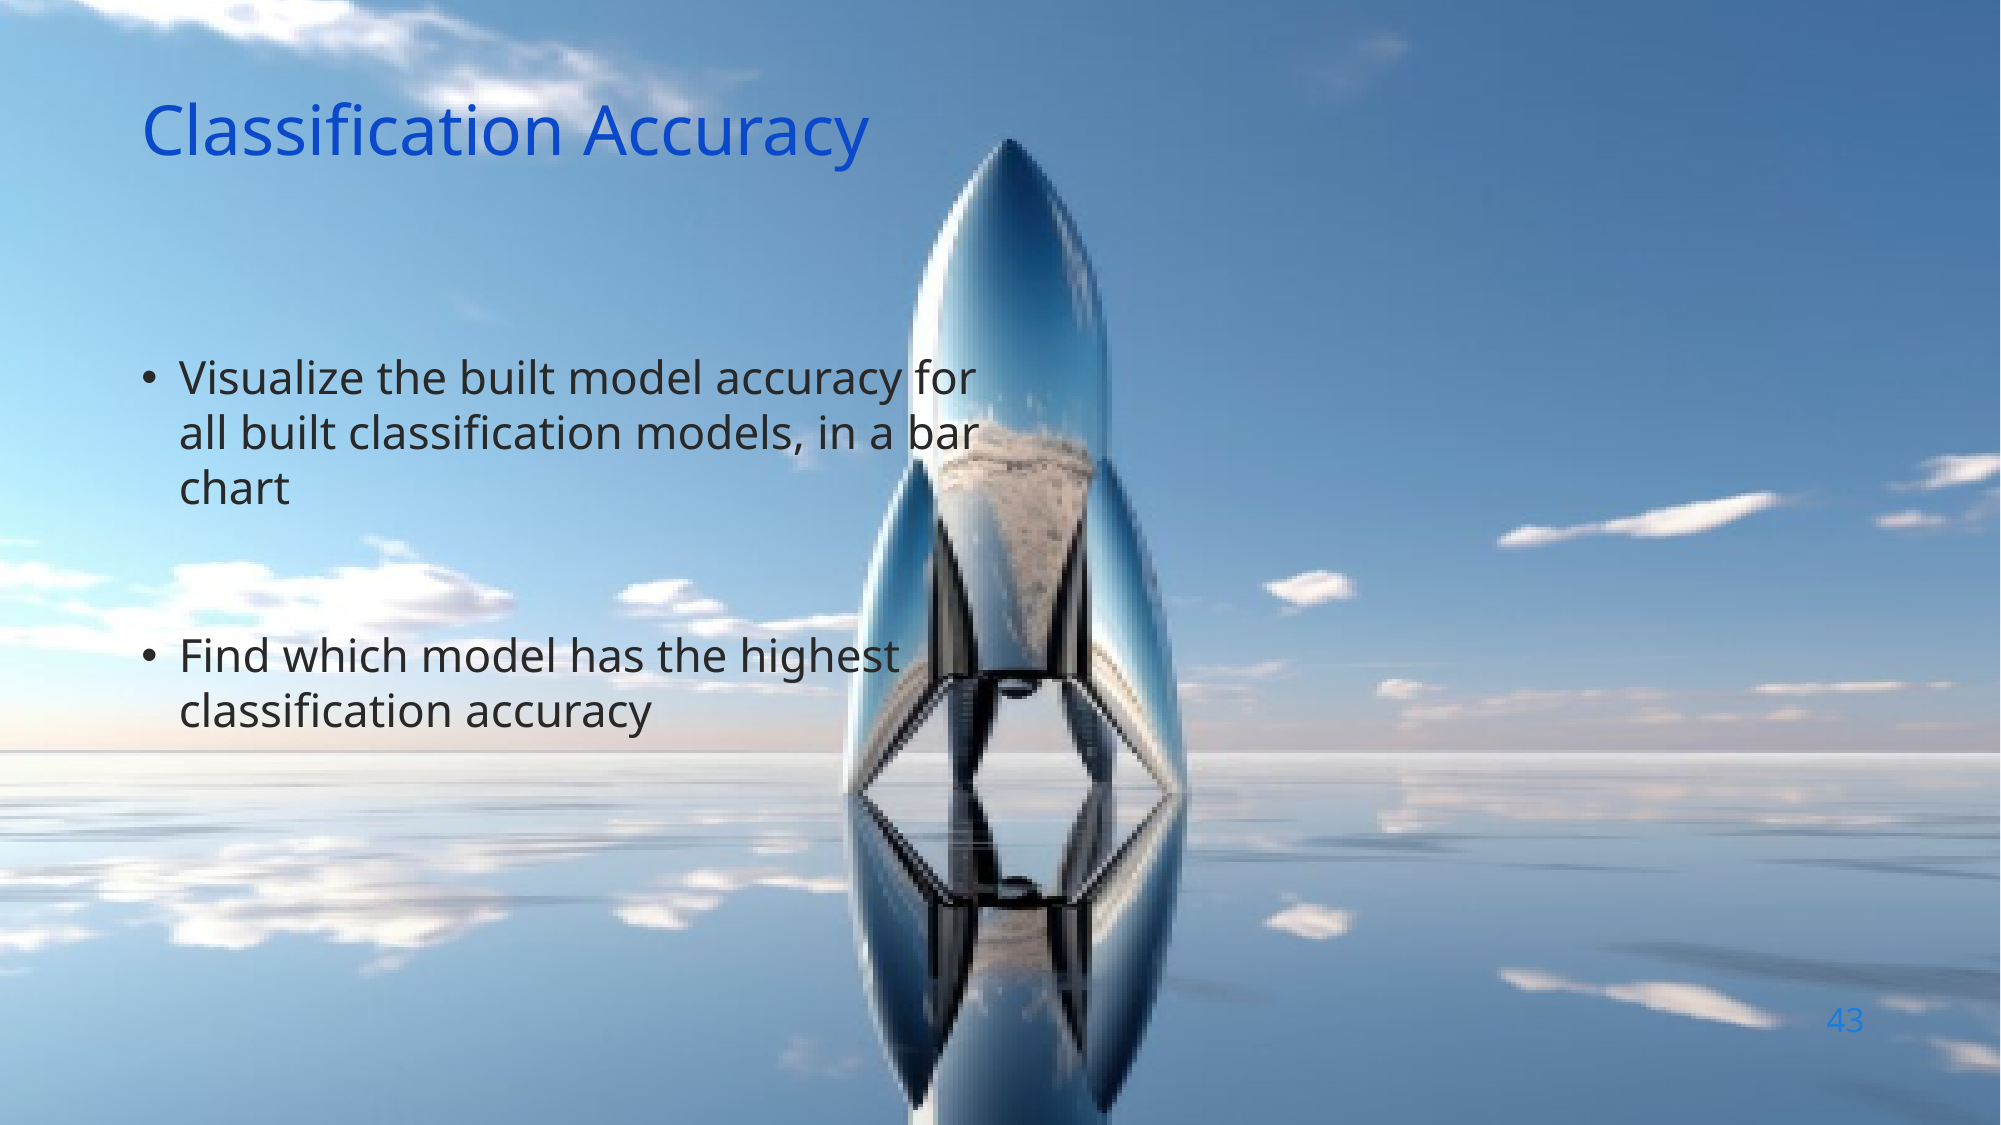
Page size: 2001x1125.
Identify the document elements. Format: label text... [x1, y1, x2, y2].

slide_number 43 [1429, 988, 1880, 1055]
picture [0, 0, 2001, 1125]
list Visualize the built model accuracy for all built classification models, in a bar chart Find which model has the highest classification accuracy [126, 341, 1000, 967]
text_box Classification Accuracy [126, 88, 1852, 179]
